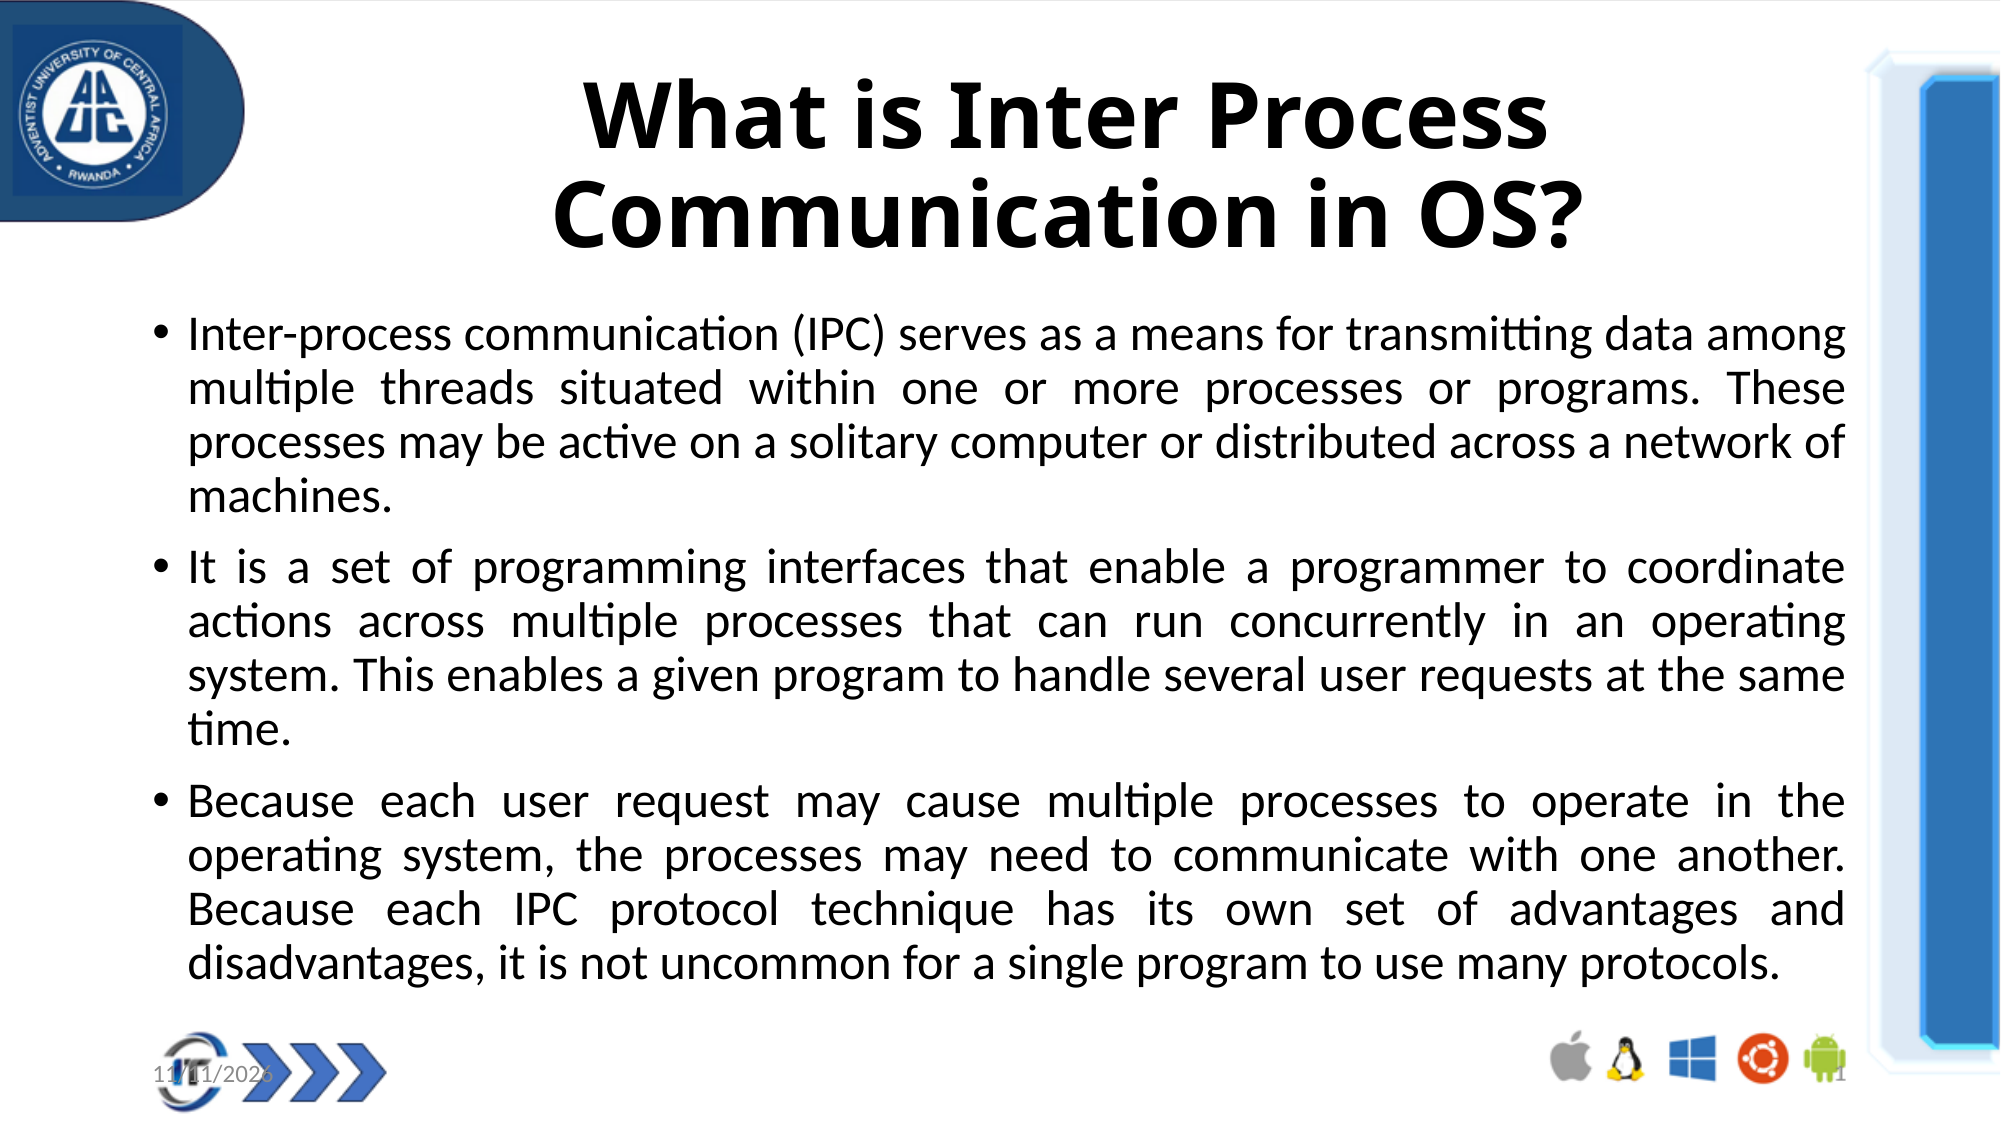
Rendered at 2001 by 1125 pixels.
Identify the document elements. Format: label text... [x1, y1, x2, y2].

list Inter-process communication (IPC) serves as a means for transmitting data among multiple threads situated within one or more processes or programs. These processes may be active on a solitary computer or distributed across a network of machines. It is a set of programming interfaces that enable a programmer to coordinate actions across multiple processes that can run concurrently in an operating system. This enables a given program to handle several user requests at the same time. Because each user request may cause multiple processes to operate in the operating system, the processes may need to communicate with one another. Because each IPC protocol technique has its own set of advantages and disadvantages, it is not uncommon for a single program to use many protocols. [137, 299, 1863, 1014]
picture [0, 0, 2001, 1125]
title What is Inter Process Communication in OS? [272, 59, 1863, 278]
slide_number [137, 1042, 588, 1103]
